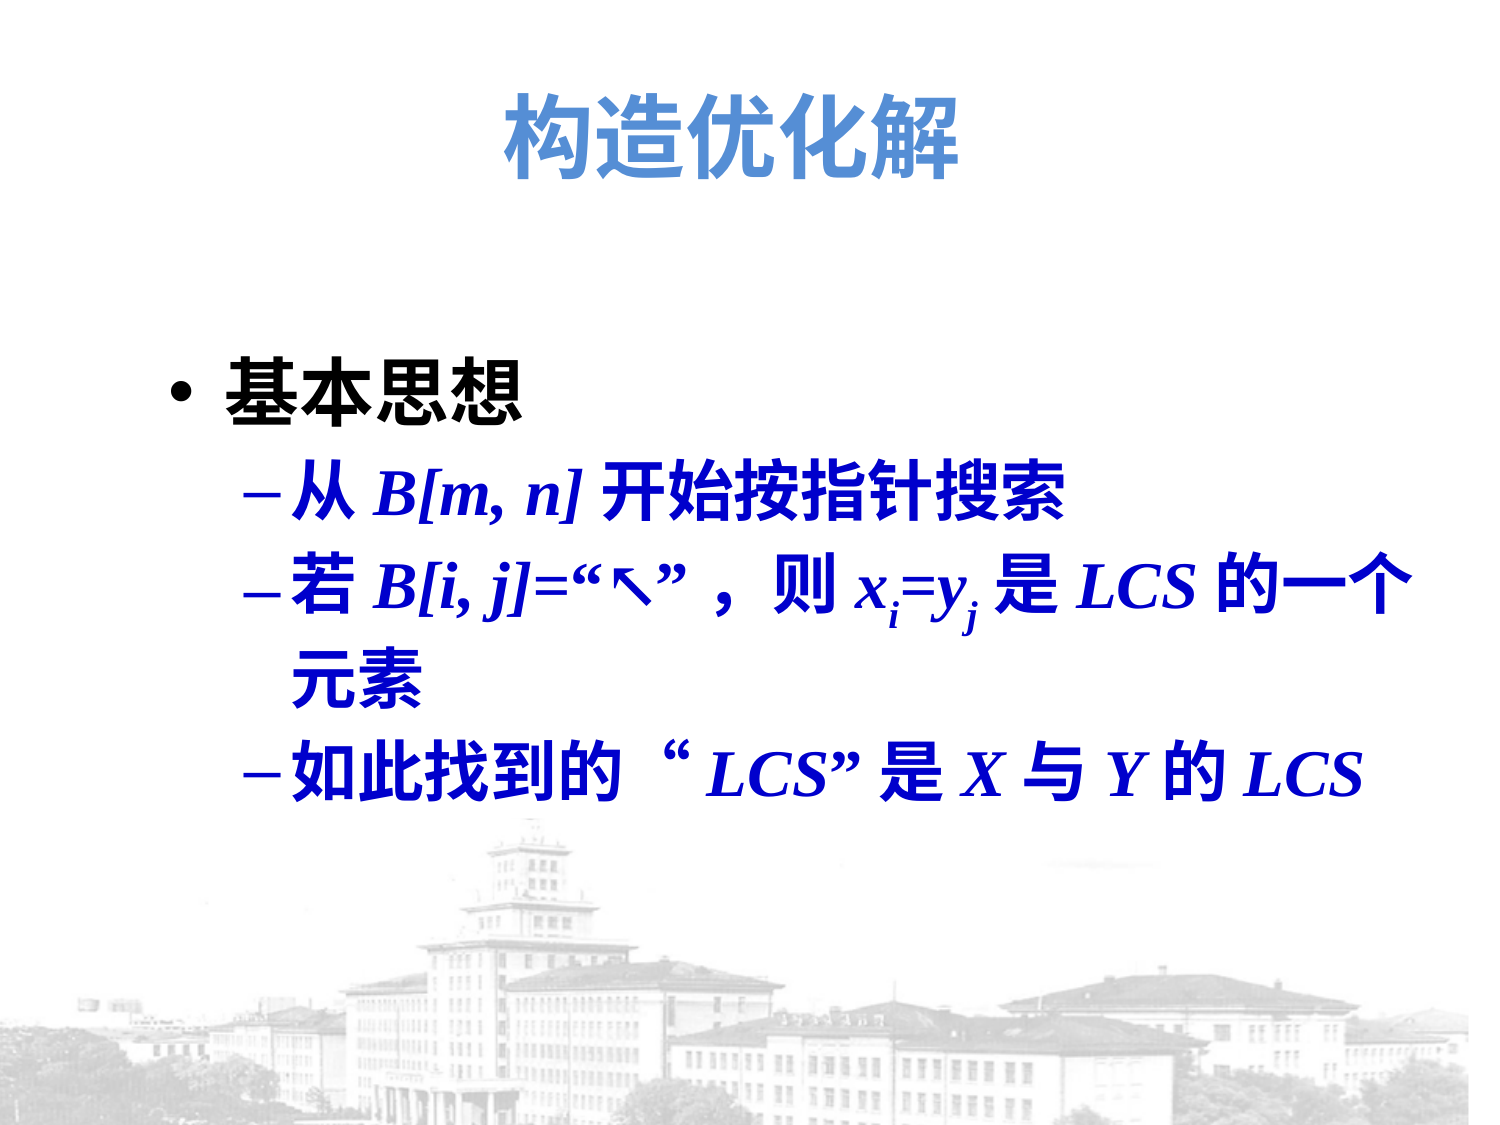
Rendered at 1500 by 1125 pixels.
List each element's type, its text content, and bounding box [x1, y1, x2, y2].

text_box 构造优化解 [487, 72, 1000, 177]
list 基本思想 从B[m, n]开始按指针搜索 若B[i, j]=“↖”，则xi=yj是LCS的一个元素 如此找到的“LCS”是X与Y的LCS [153, 338, 1444, 819]
picture [0, 529, 1500, 1125]
